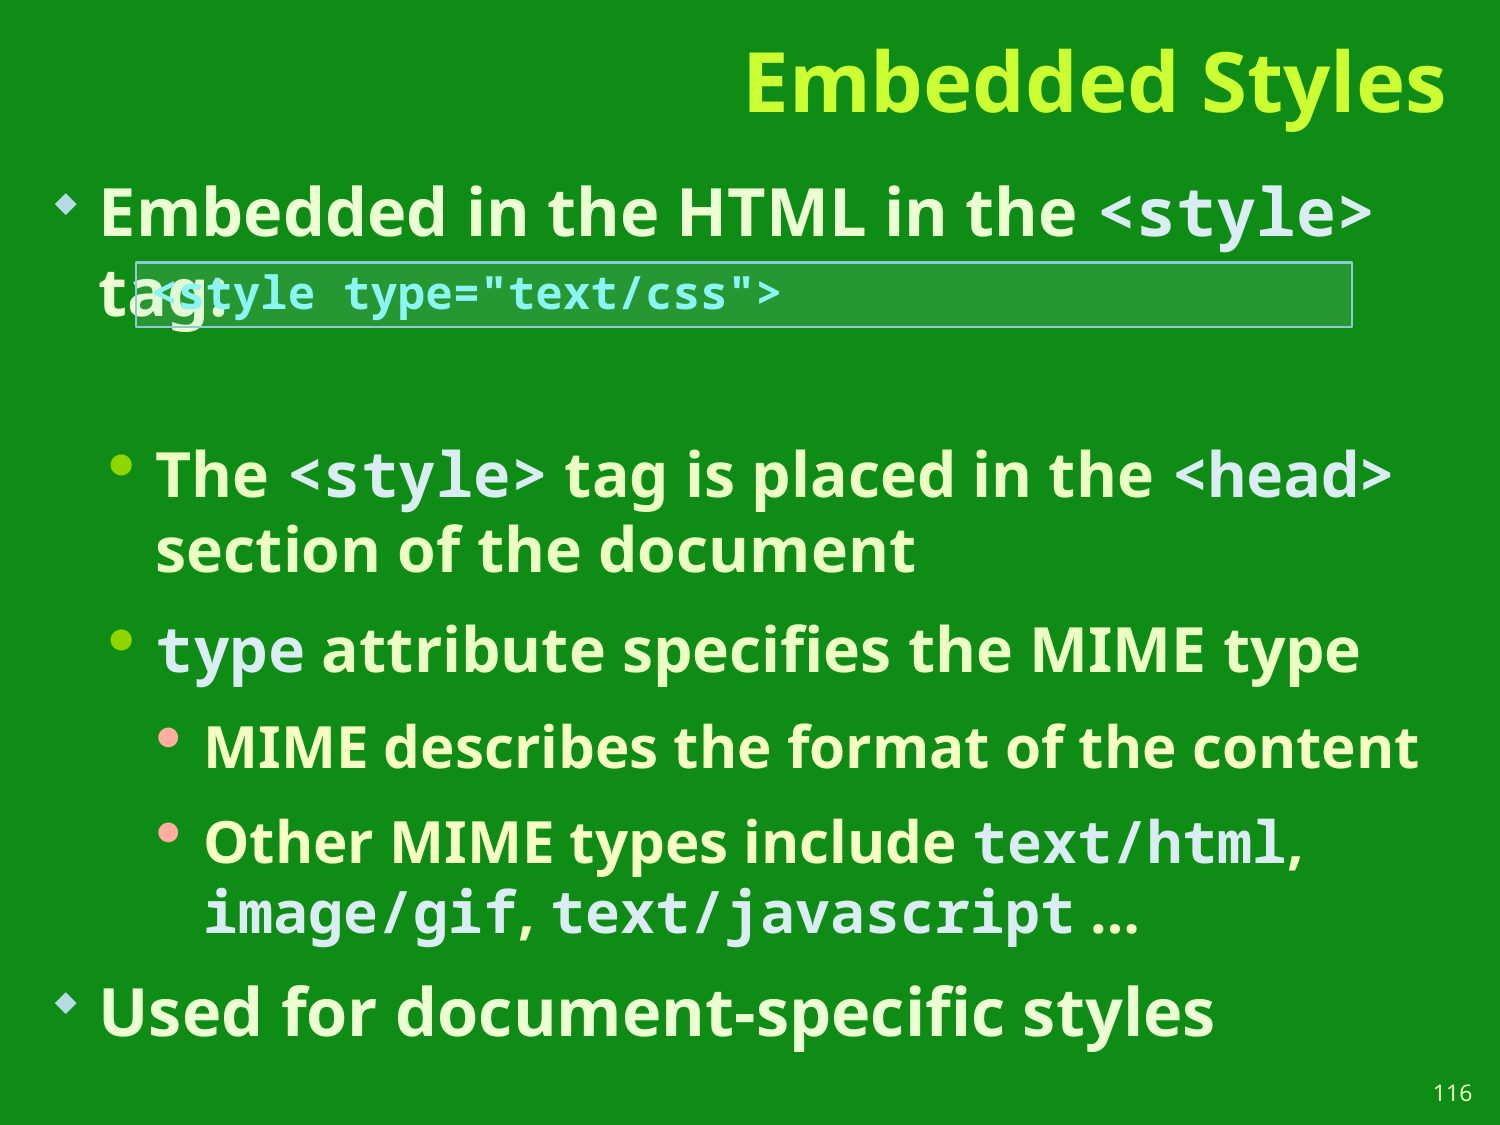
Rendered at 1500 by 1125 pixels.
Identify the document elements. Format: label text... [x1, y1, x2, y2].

list Embedded in the HTML in the <style> tag: The <style> tag is placed in the <head> section of the document type attribute specifies the MIME type MIME describes the format of the content Other MIME types include text/html, image/gif, text/javascript … Used for document-specific styles [37, 162, 1463, 1088]
title Embedded Styles [300, 12, 1463, 162]
slide_number 116 [1412, 1074, 1488, 1113]
text_box <style type="text/css"> [135, 262, 1353, 327]
